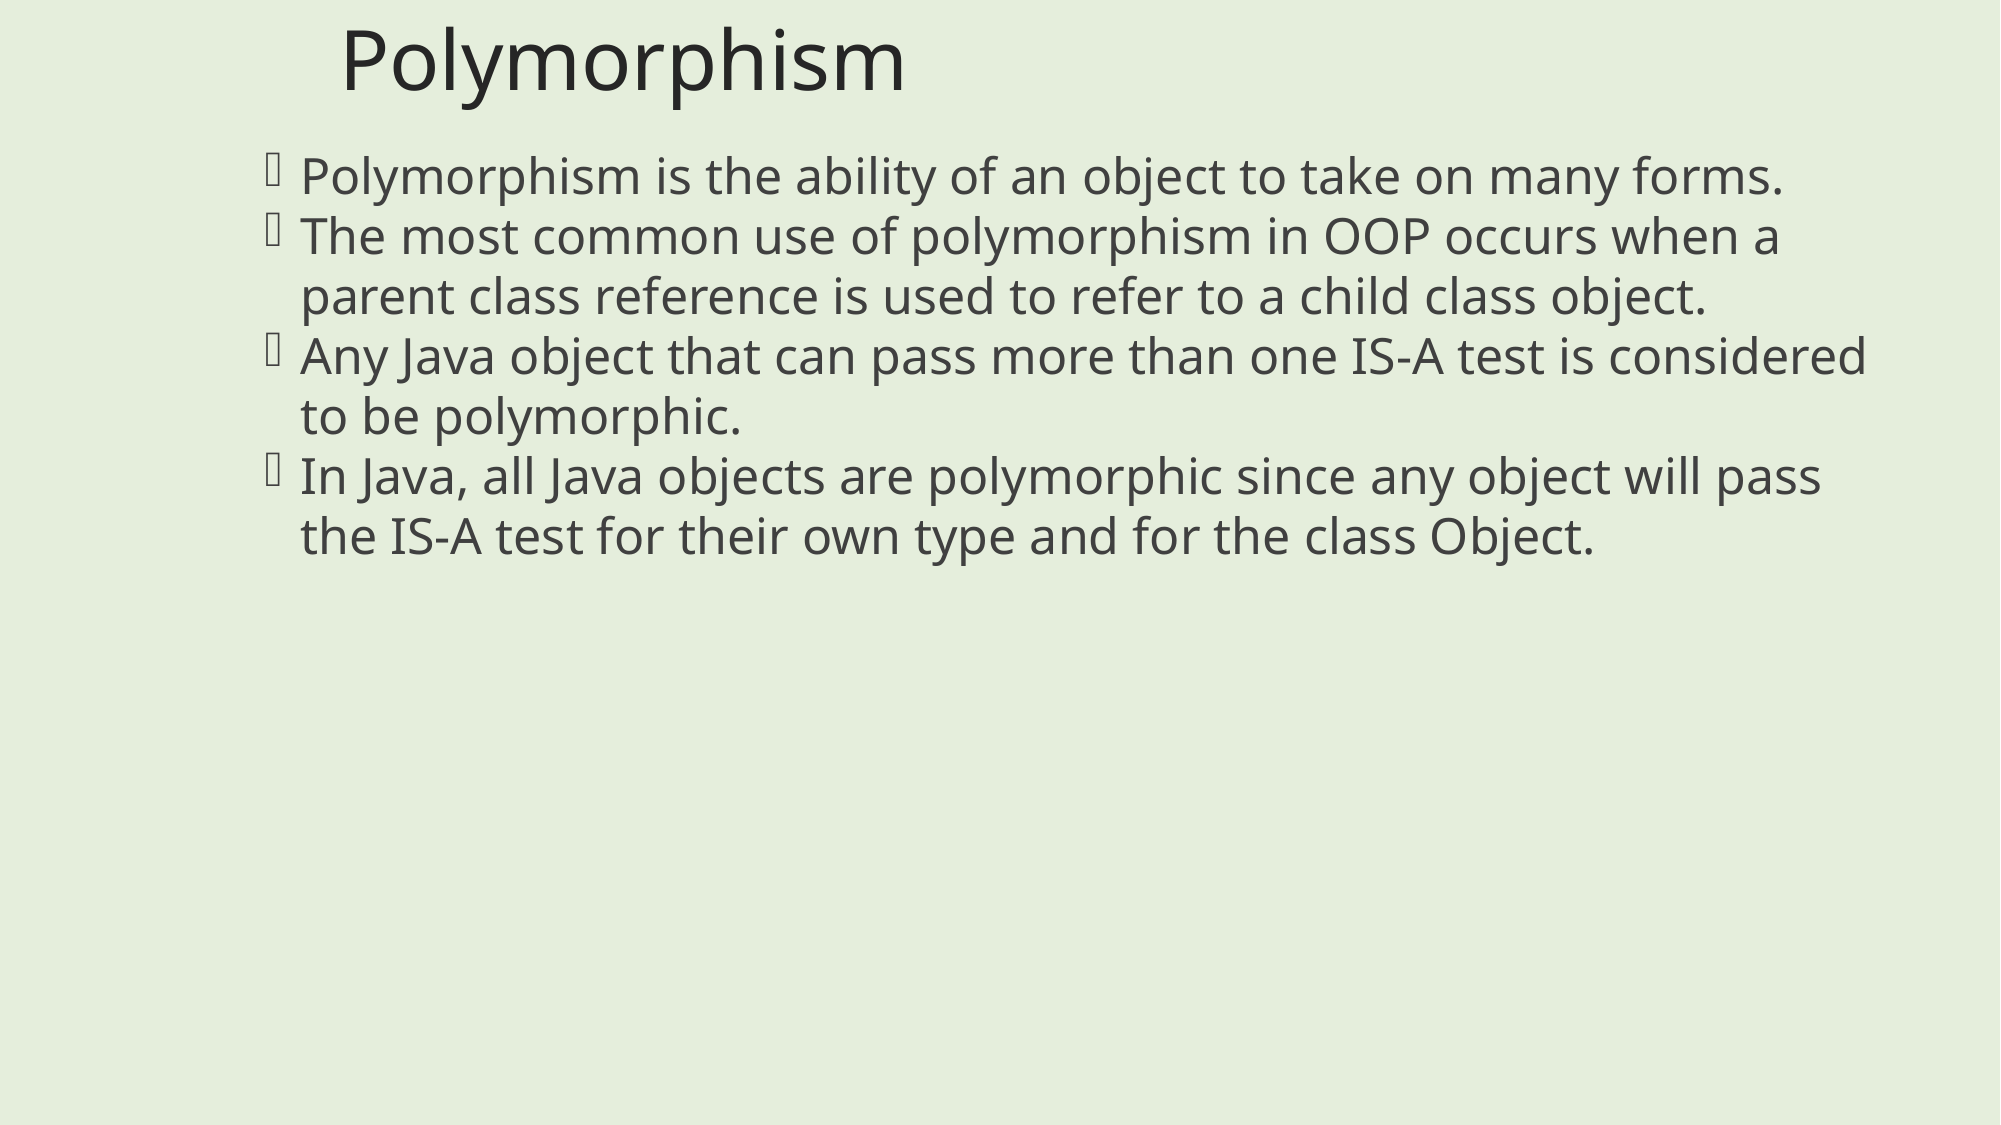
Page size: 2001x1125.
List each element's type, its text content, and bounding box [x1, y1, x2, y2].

text_box Polymorphism is the ability of an object to take on many forms. The most common use of polymorphism in OOP occurs when a parent class reference is used to refer to a child class object. Any Java object that can pass more than one IS-A test is considered to be polymorphic. In Java, all Java objects are polymorphic since any object will pass the IS-A test for their own type and for the class Object. [249, 137, 1888, 1125]
text_box Polymorphism [324, 0, 1675, 125]
